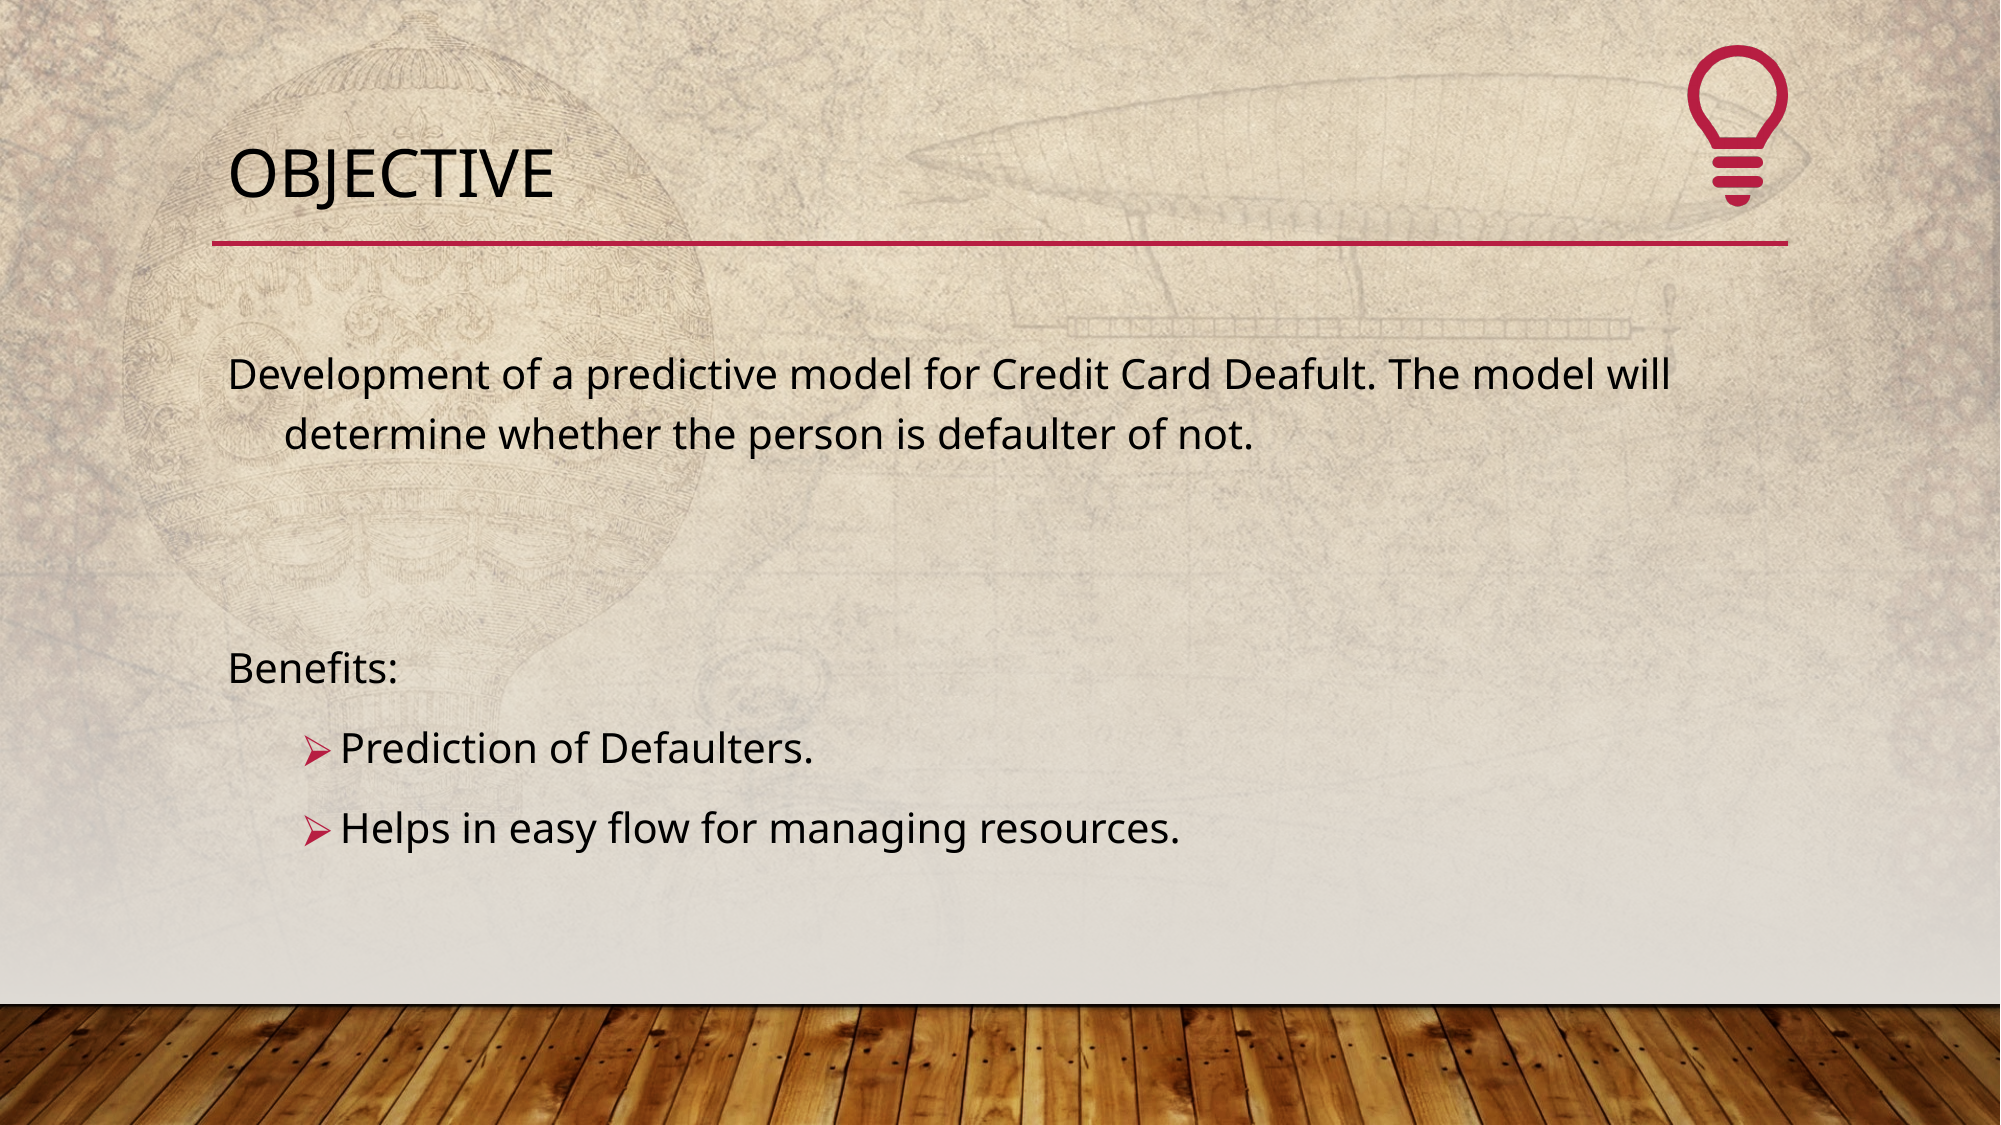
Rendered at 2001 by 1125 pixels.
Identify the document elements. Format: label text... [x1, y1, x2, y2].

picture [1644, 33, 1830, 219]
picture [0, 1004, 2000, 1125]
list Development of a predictive model for Credit Card Deafult. The model will determine whether the person is defaulter of not. Benefits: Prediction of Defaulters. Helps in easy flow for managing resources. [212, 330, 1788, 897]
title Objective [212, 131, 1788, 305]
